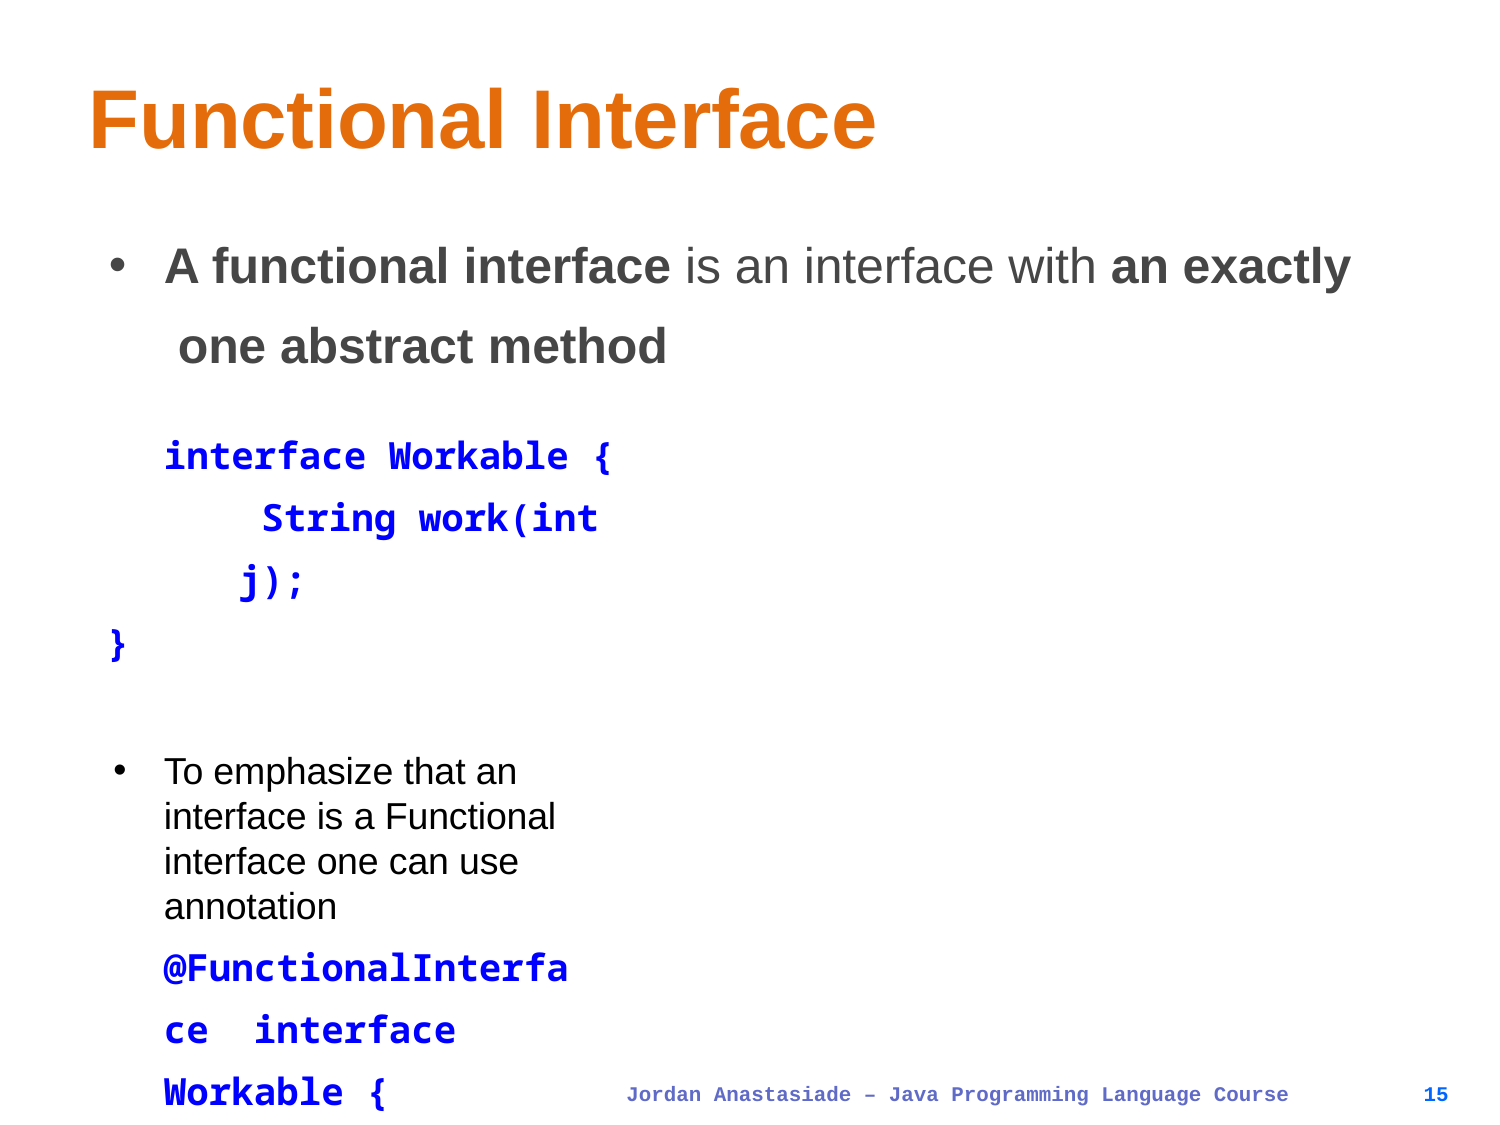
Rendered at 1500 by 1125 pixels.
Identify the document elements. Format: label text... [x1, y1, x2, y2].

text_box A functional interface is an interface with an exactly one abstract method interface Workable { String work(int j); } To emphasize that an interface is a Functional interface one can use annotation @FunctionalInterface interface Workable { String work(int j); } [106, 214, 1487, 1125]
title Functional Interface [86, 65, 1413, 254]
